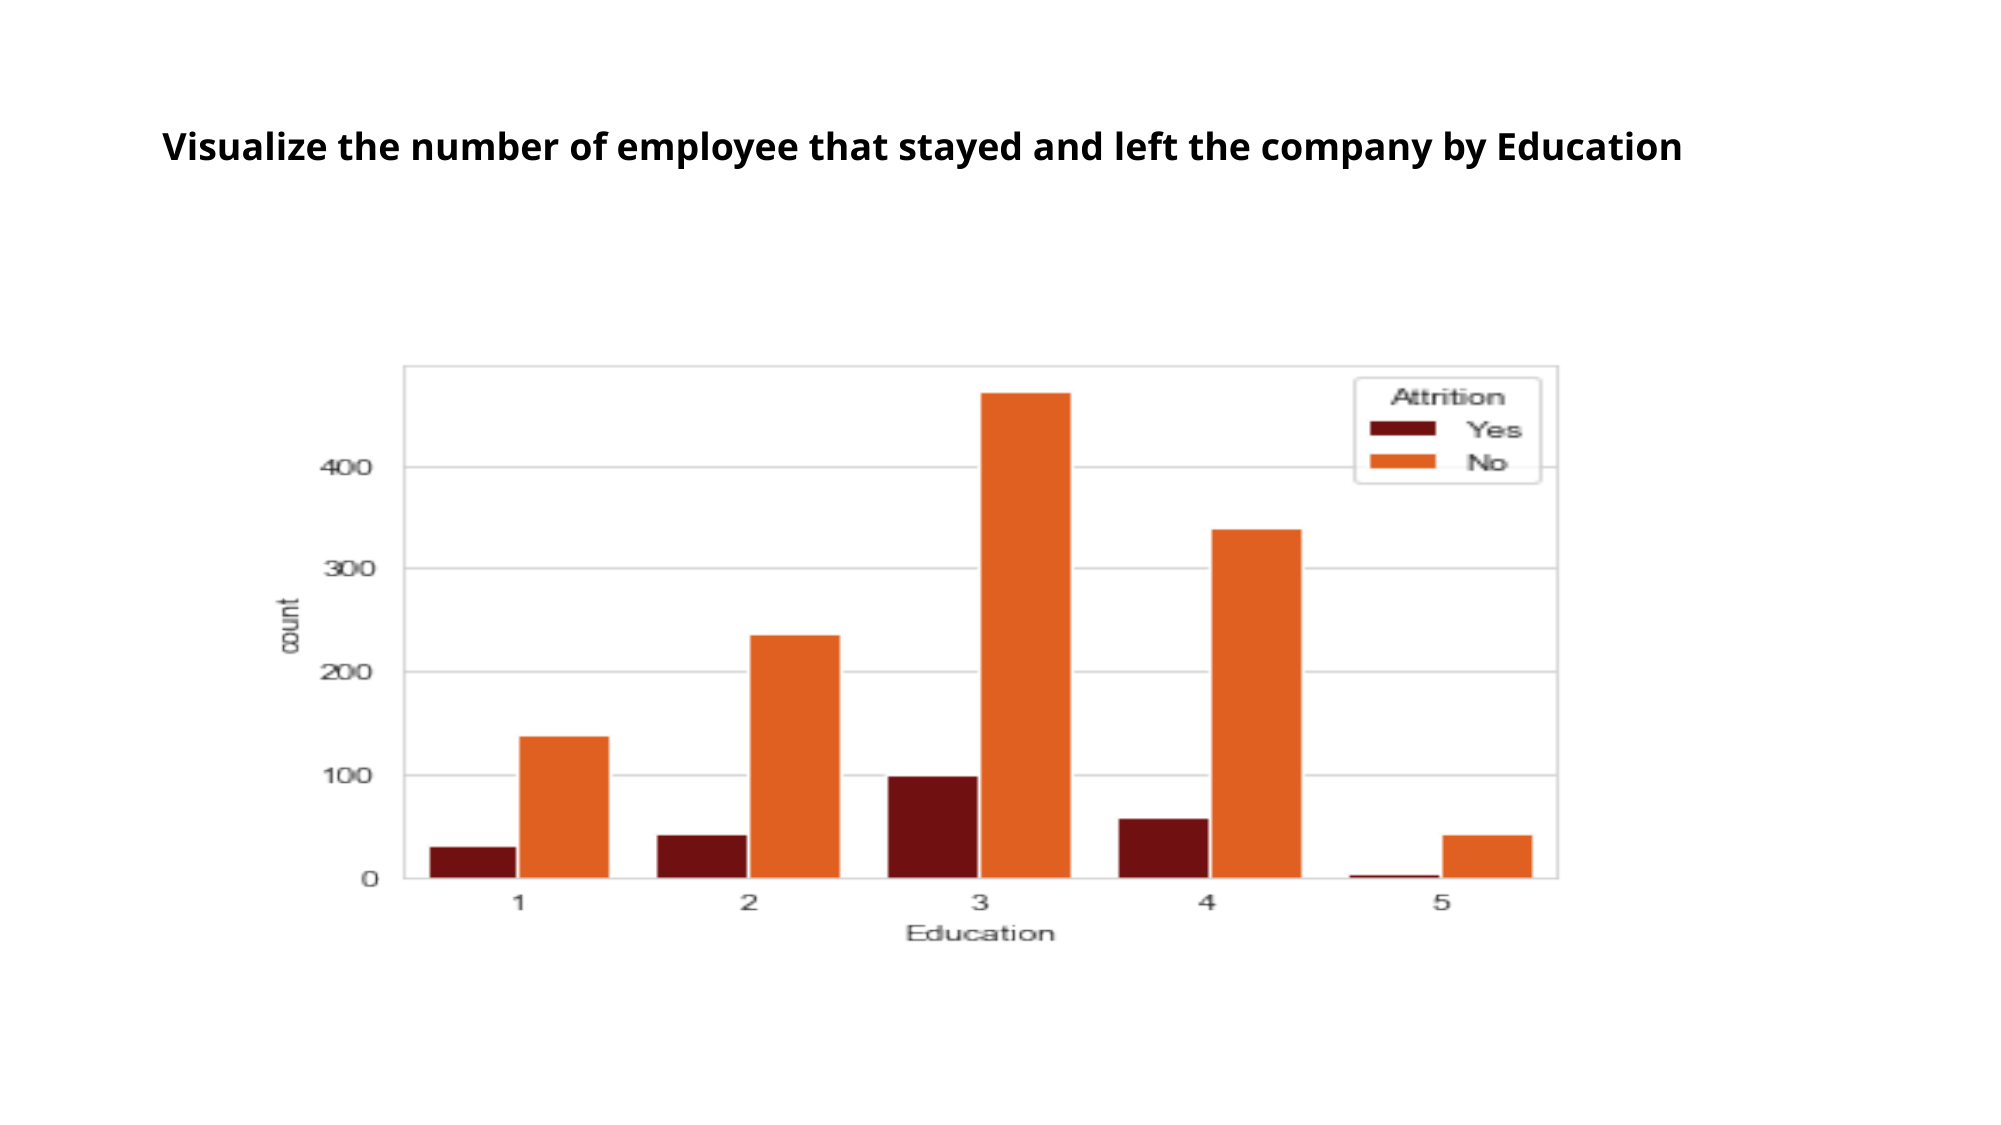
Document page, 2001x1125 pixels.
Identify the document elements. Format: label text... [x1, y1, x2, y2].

title Visualize the number of employee that stayed and left the company by Education [137, 59, 1863, 237]
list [252, 342, 1592, 963]
